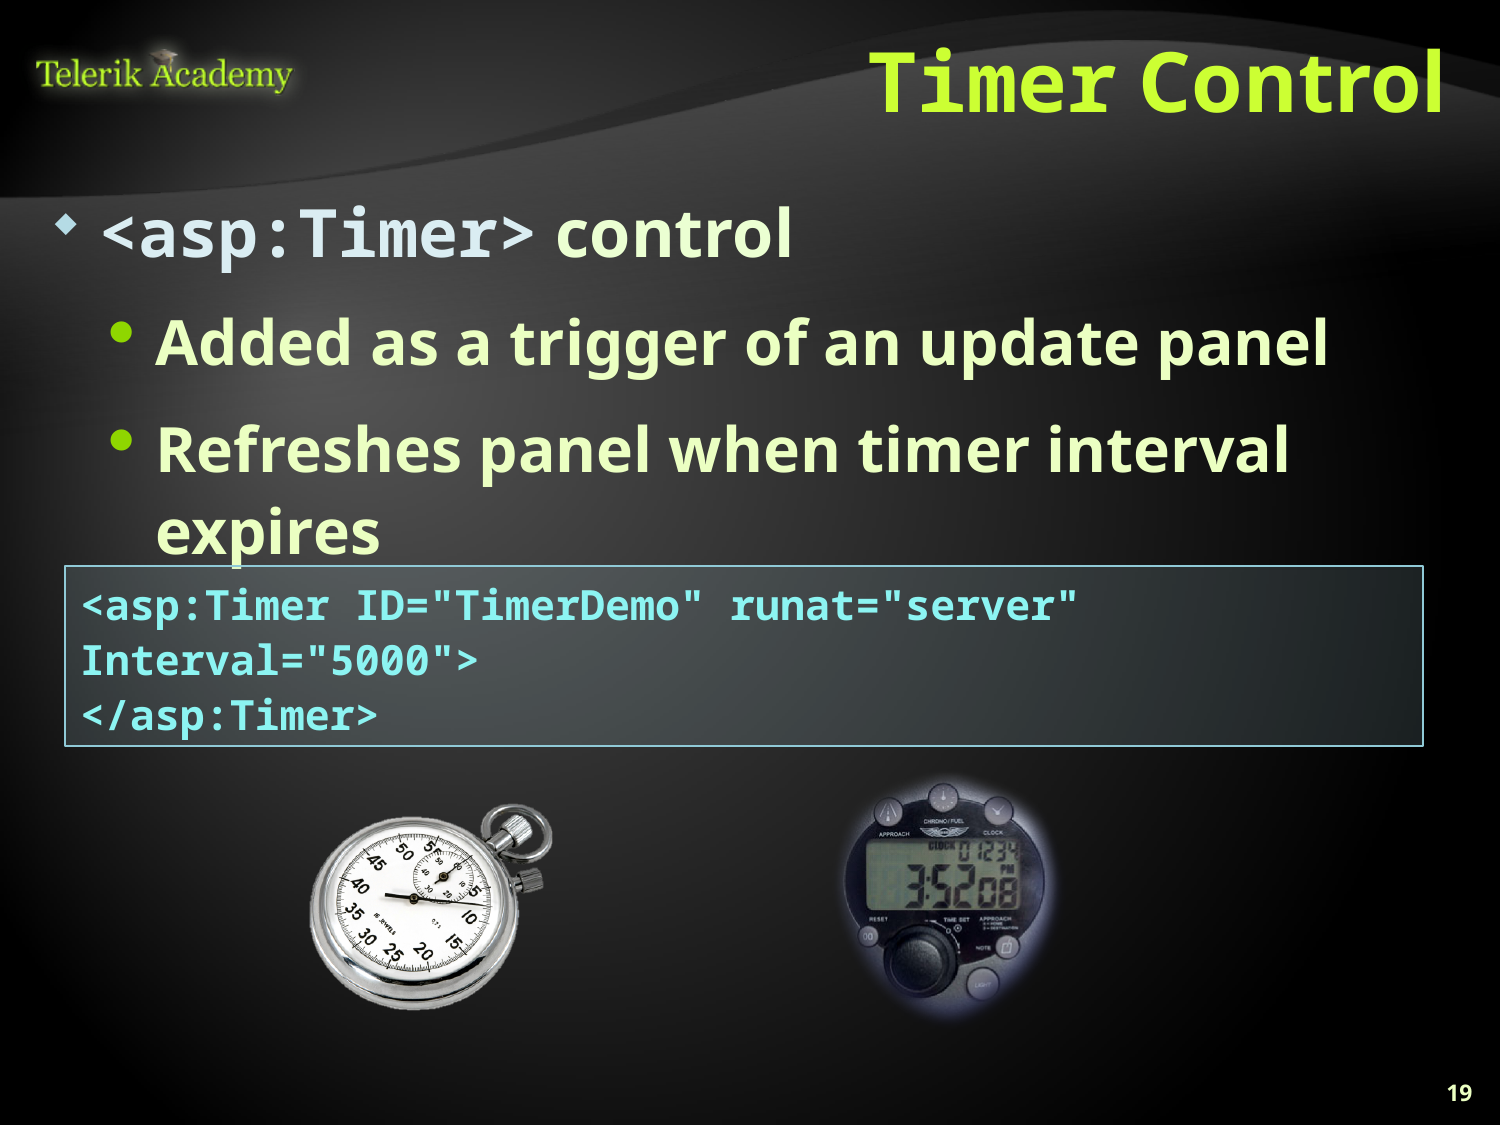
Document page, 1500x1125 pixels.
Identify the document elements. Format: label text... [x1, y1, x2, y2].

title Timer Control [300, 12, 1463, 163]
slide_number 19 [1412, 1074, 1488, 1113]
text_box <asp:Timer ID="TimerDemo" runat="server" Interval="5000"> </asp:Timer> [64, 566, 1424, 746]
list <asp:Timer> control Added as a trigger of an update panel Refreshes panel when timer interval expires [37, 174, 1463, 1100]
picture [0, 0, 1500, 1125]
